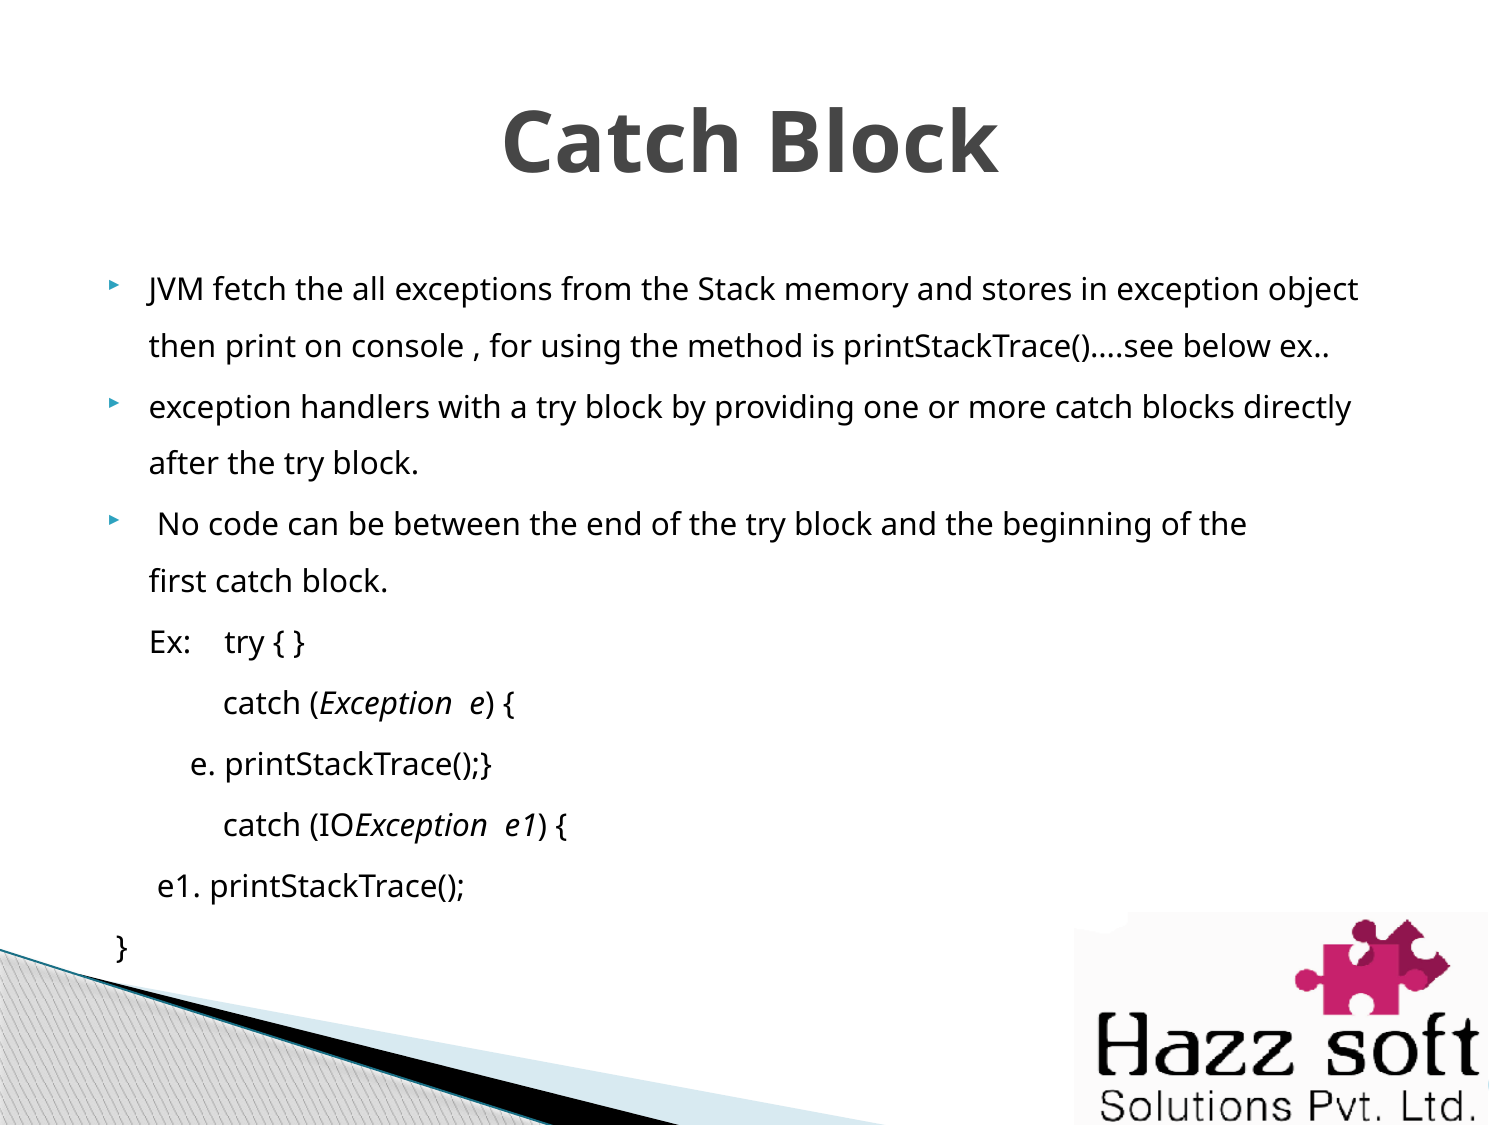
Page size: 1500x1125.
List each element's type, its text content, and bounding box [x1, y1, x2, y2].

title Catch Block [75, 45, 1425, 233]
list JVM fetch the all exceptions from the Stack memory and stores in exception object then print on console , for using the method is printStackTrace()….see below ex.. exception handlers with a try block by providing one or more catch blocks directly after the try block. No code can be between the end of the try block and the beginning of the first catch block. Ex: try { } catch (Exception e) { e. printStackTrace();} catch (IOException e1) { e1. printStackTrace(); } [75, 243, 1425, 986]
picture [1074, 912, 1500, 1125]
